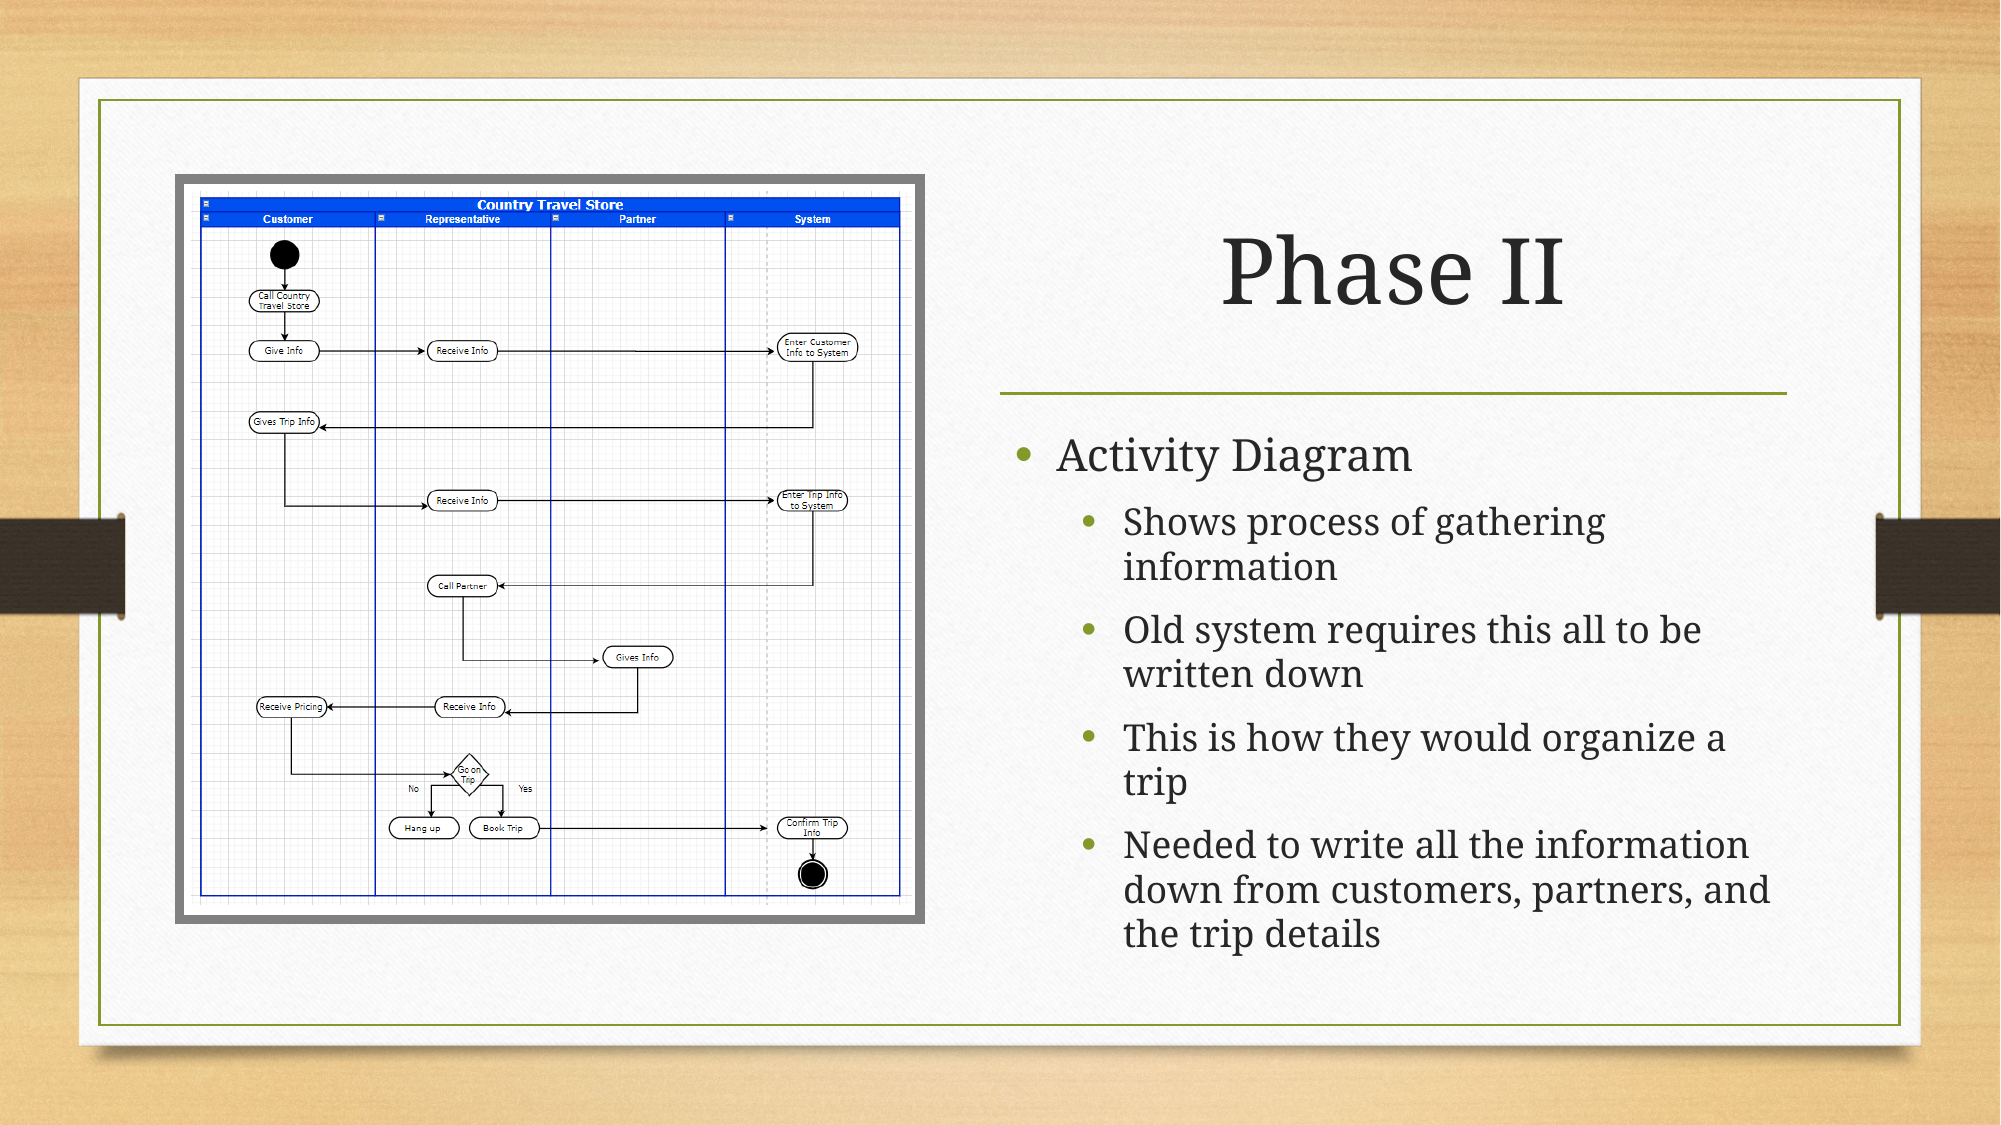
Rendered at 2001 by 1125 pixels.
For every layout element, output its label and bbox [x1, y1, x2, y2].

picture [191, 191, 912, 905]
text_box [0, 0, 2000, 1125]
